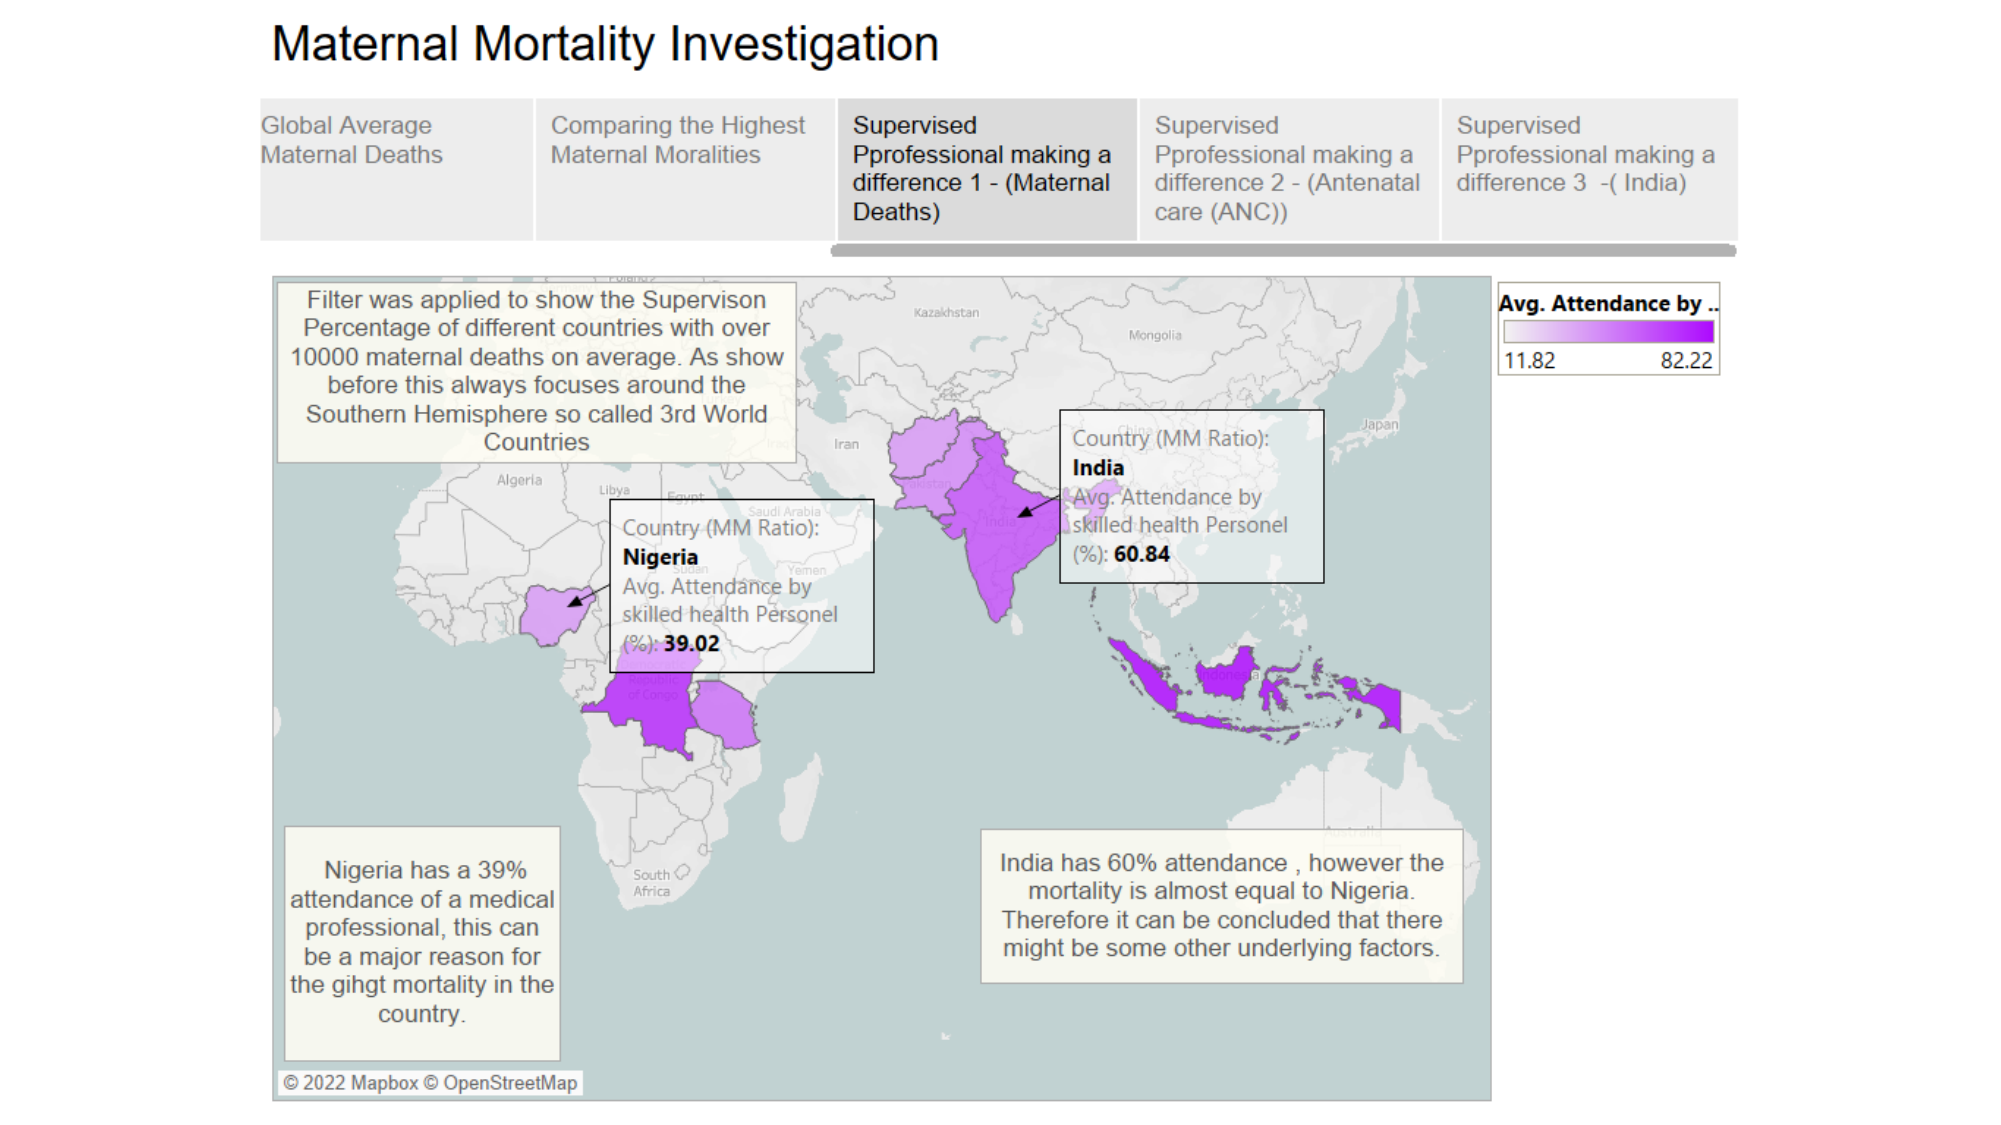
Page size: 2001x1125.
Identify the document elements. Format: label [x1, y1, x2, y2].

picture [249, 0, 1750, 1125]
